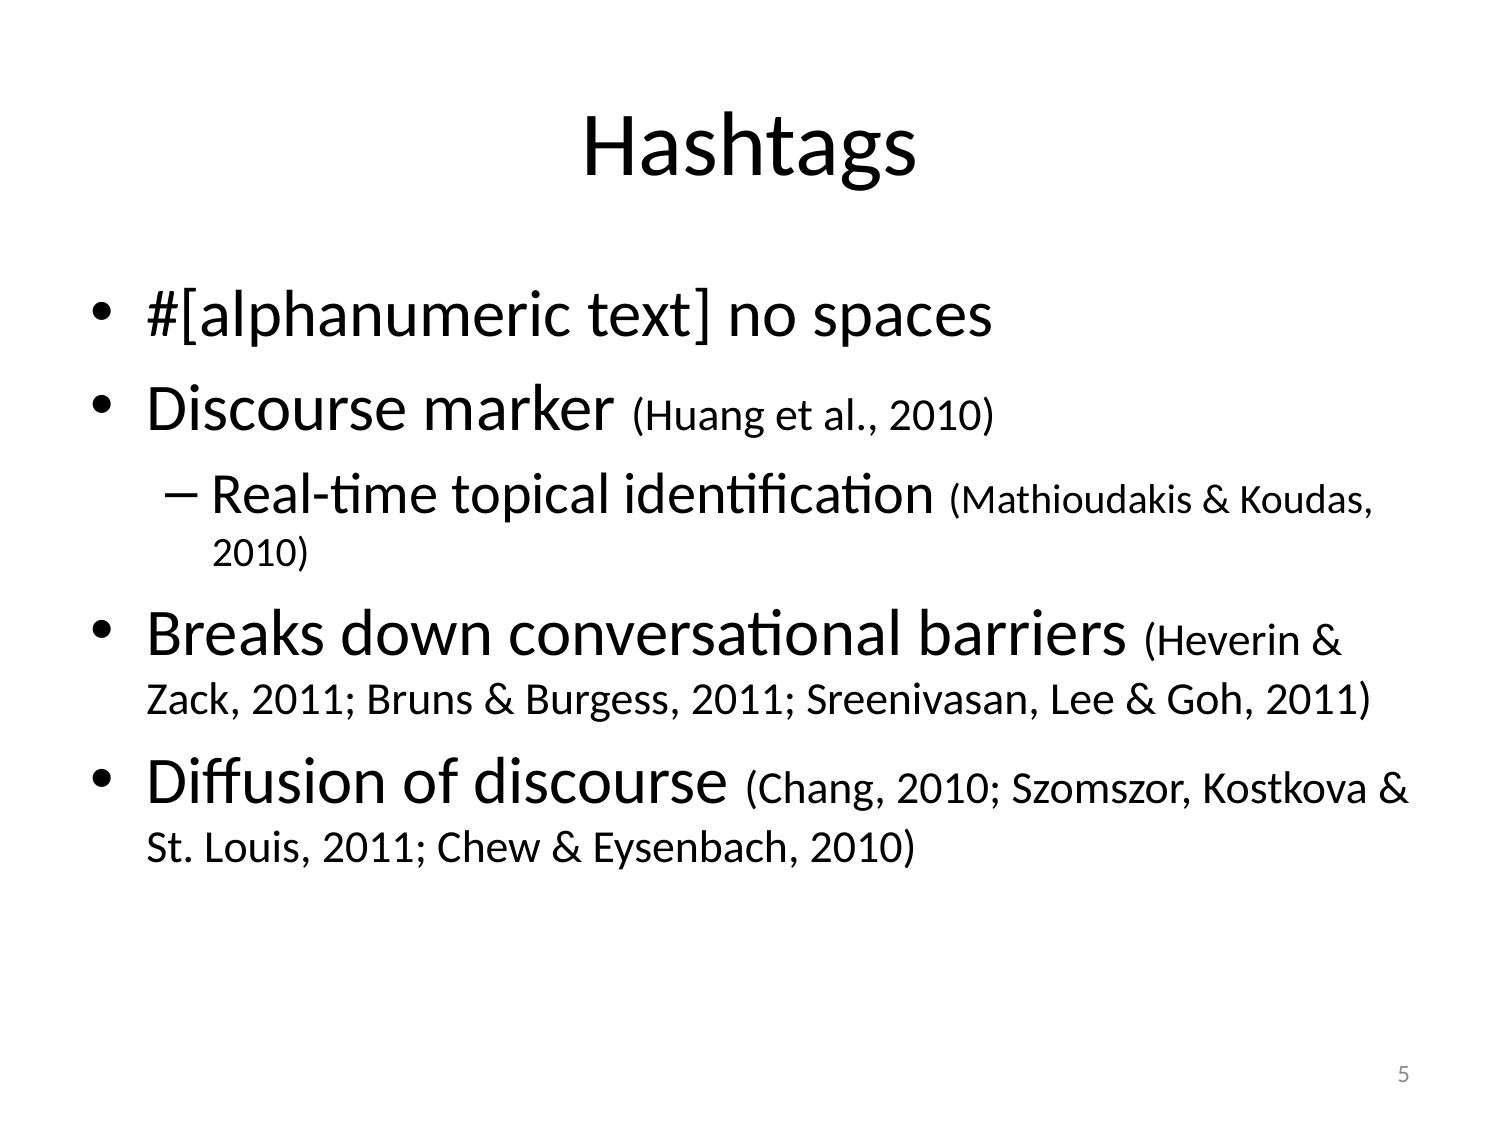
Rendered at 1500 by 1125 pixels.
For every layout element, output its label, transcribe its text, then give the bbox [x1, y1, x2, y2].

list #[alphanumeric text] no spaces Discourse marker (Huang et al., 2010) Real-time topical identification (Mathioudakis & Koudas, 2010) Breaks down conversational barriers (Heverin & Zack, 2011; Bruns & Burgess, 2011; Sreenivasan, Lee & Goh, 2011) Diffusion of discourse (Chang, 2010; Szomszor, Kostkova & St. Louis, 2011; Chew & Eysenbach, 2010) [75, 262, 1425, 1005]
title Hashtags [75, 45, 1425, 233]
slide_number 5 [1074, 1042, 1425, 1103]
